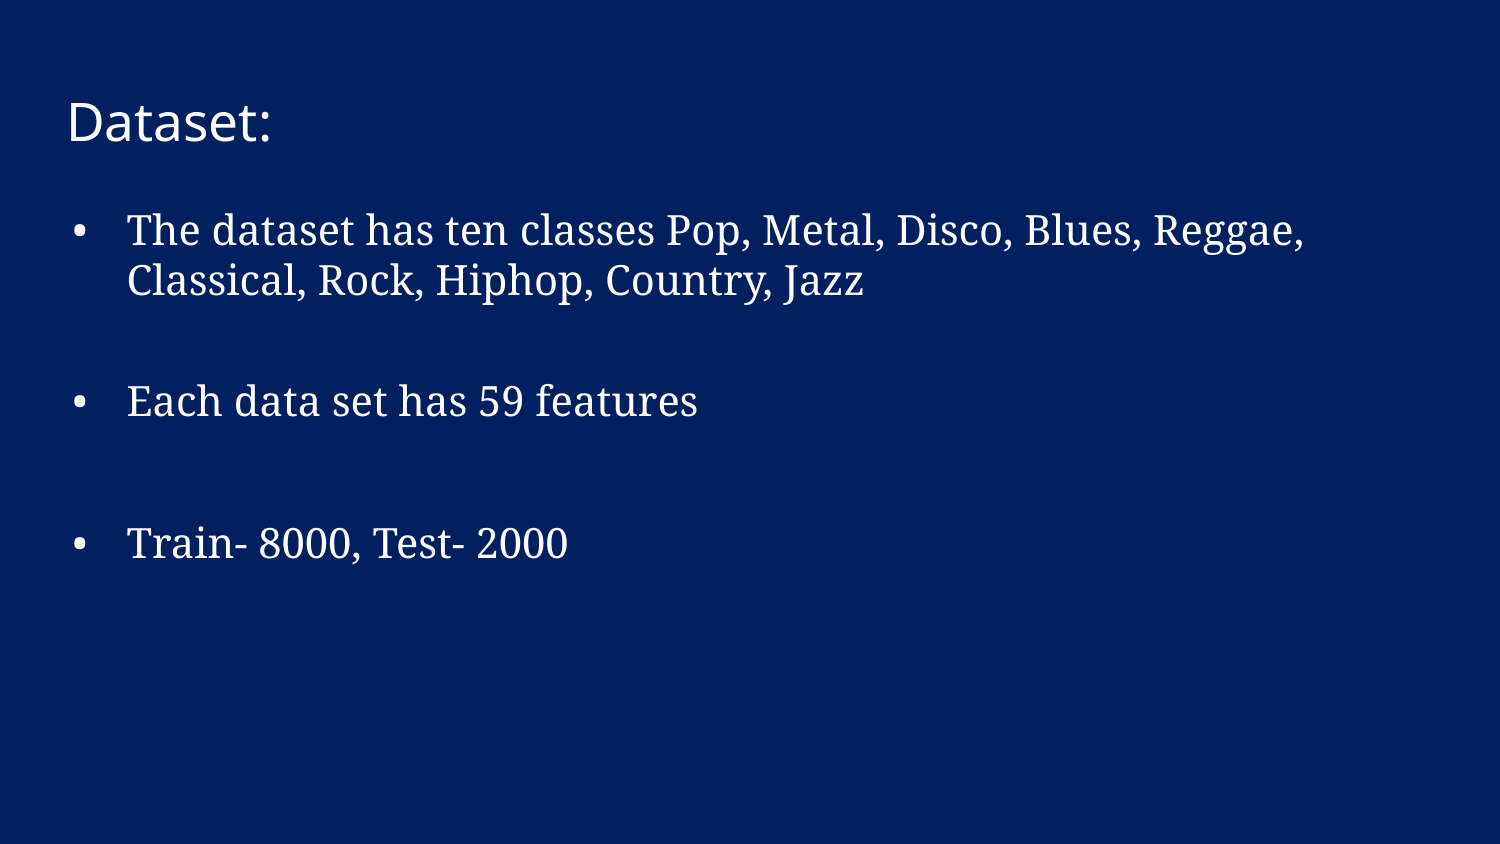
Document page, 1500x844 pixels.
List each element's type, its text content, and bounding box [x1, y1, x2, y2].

title Dataset: [51, 72, 1449, 167]
list The dataset has ten classes Pop, Metal, Disco, Blues, Reggae, Classical, Rock, Hiphop, Country, Jazz Each data set has 59 features Train- 8000, Test- 2000 [51, 189, 1449, 750]
